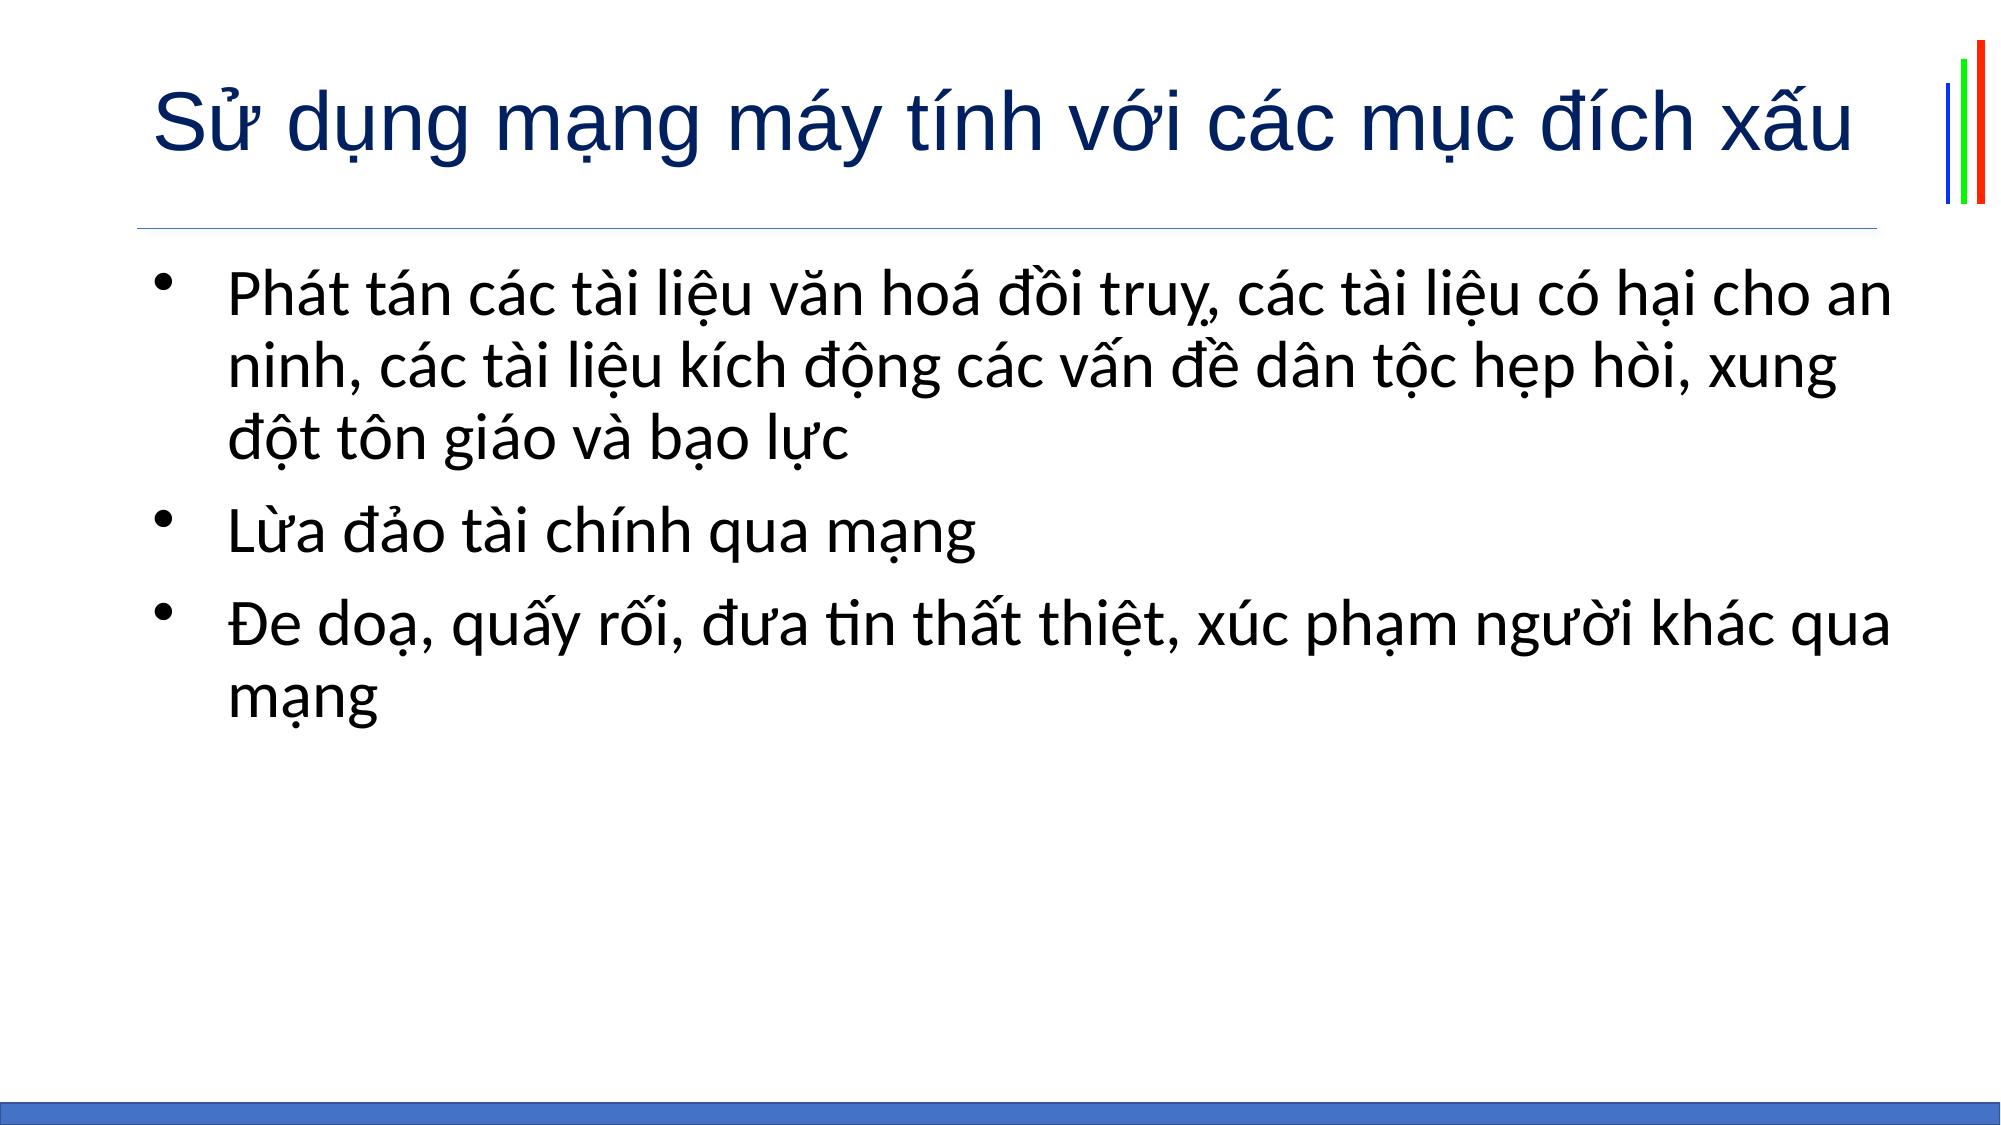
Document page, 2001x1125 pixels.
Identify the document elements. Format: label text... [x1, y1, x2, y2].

title Sử dụng mạng máy tính với các mục đích xấu [137, 37, 1877, 211]
list Phát tán các tài liệu văn hoá đồi truỵ, các tài liệu có hại cho an ninh, các tài liệu kích động các vấn đề dân tộc hẹp hòi, xung đột tôn giáo và bạo lực Lừa đảo tài chính qua mạng Đe doạ, quấy rối, đưa tin thất thiệt, xúc phạm người khác qua mạng [137, 249, 1920, 1061]
